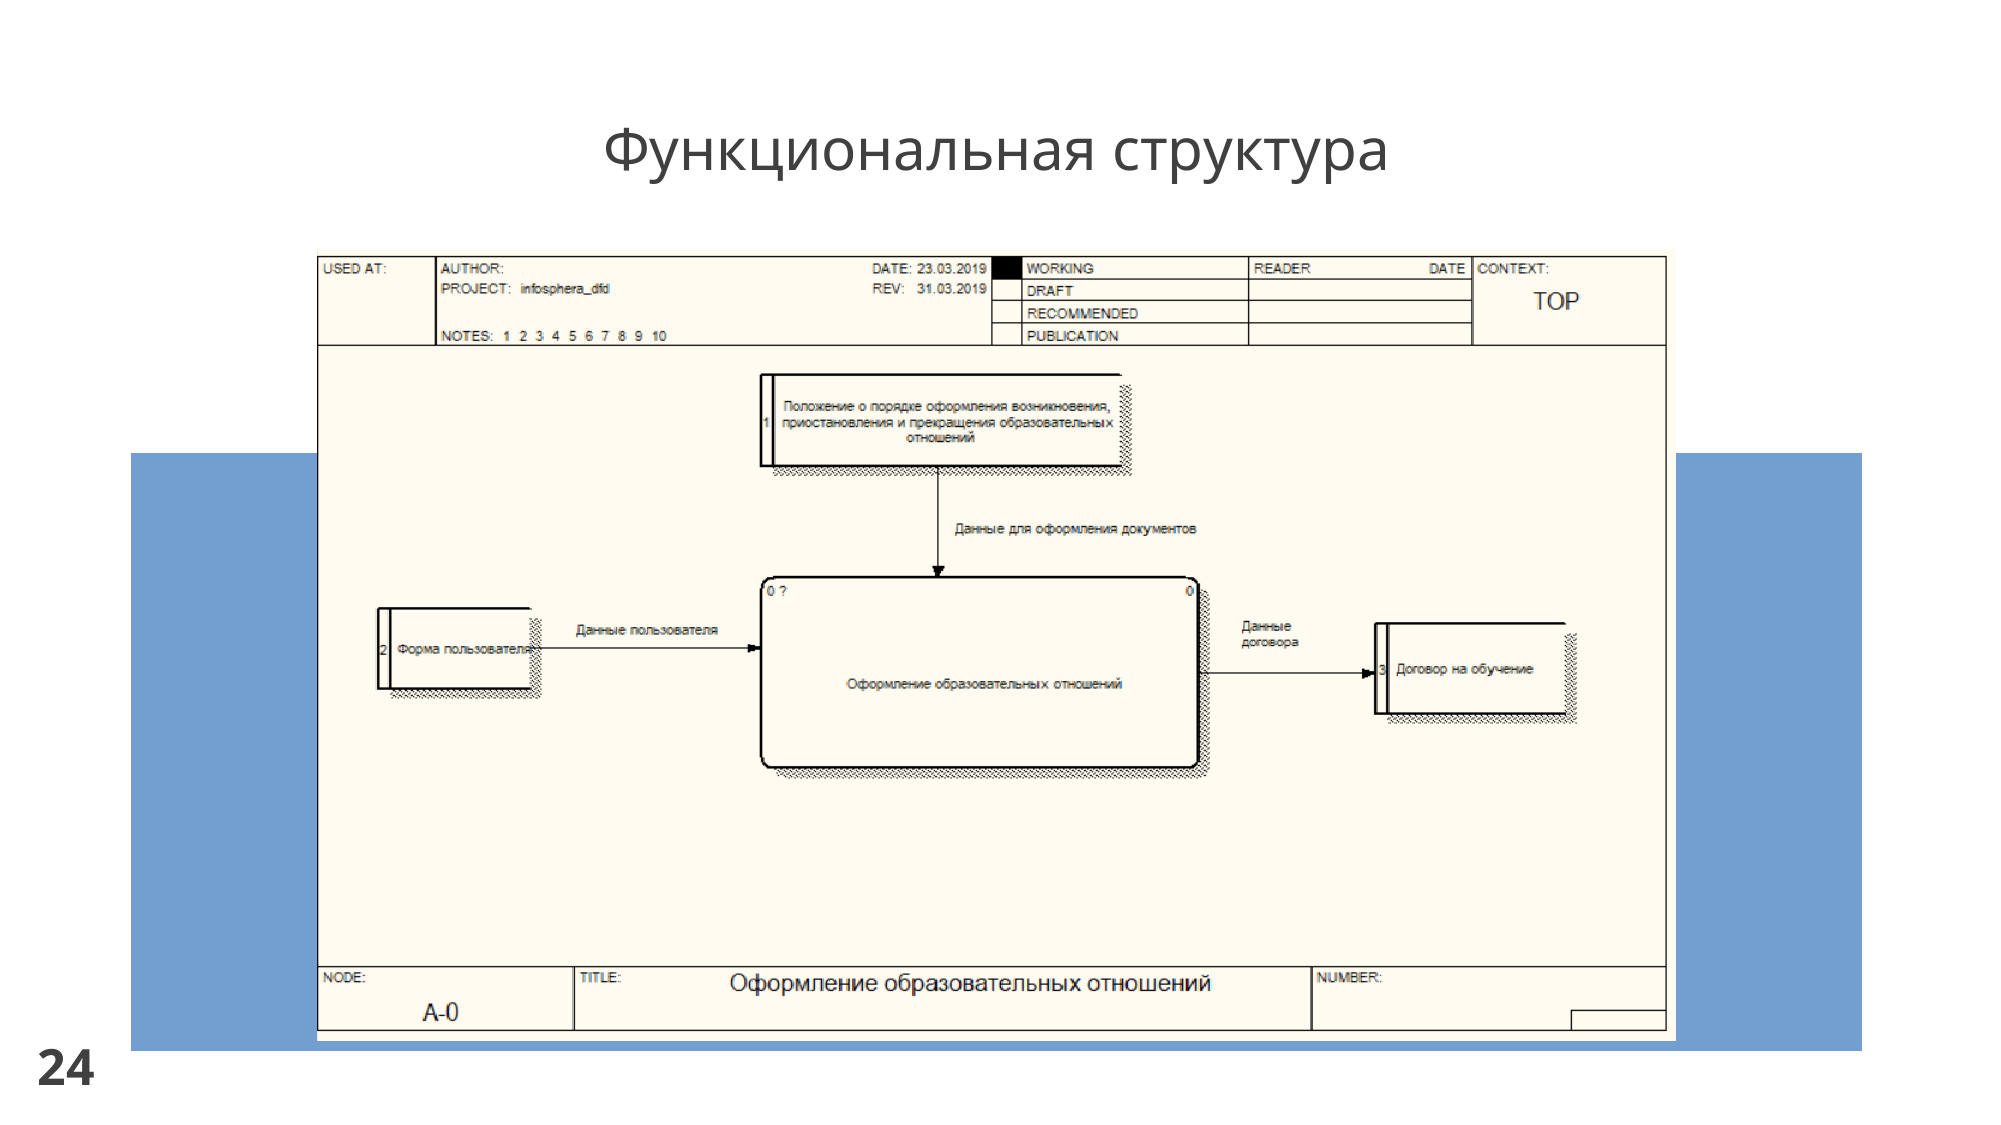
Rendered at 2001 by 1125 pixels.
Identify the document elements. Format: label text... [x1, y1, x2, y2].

picture [317, 249, 1676, 1041]
title Функциональная структура [130, 63, 1863, 191]
text_box 24 [23, 1028, 118, 1104]
